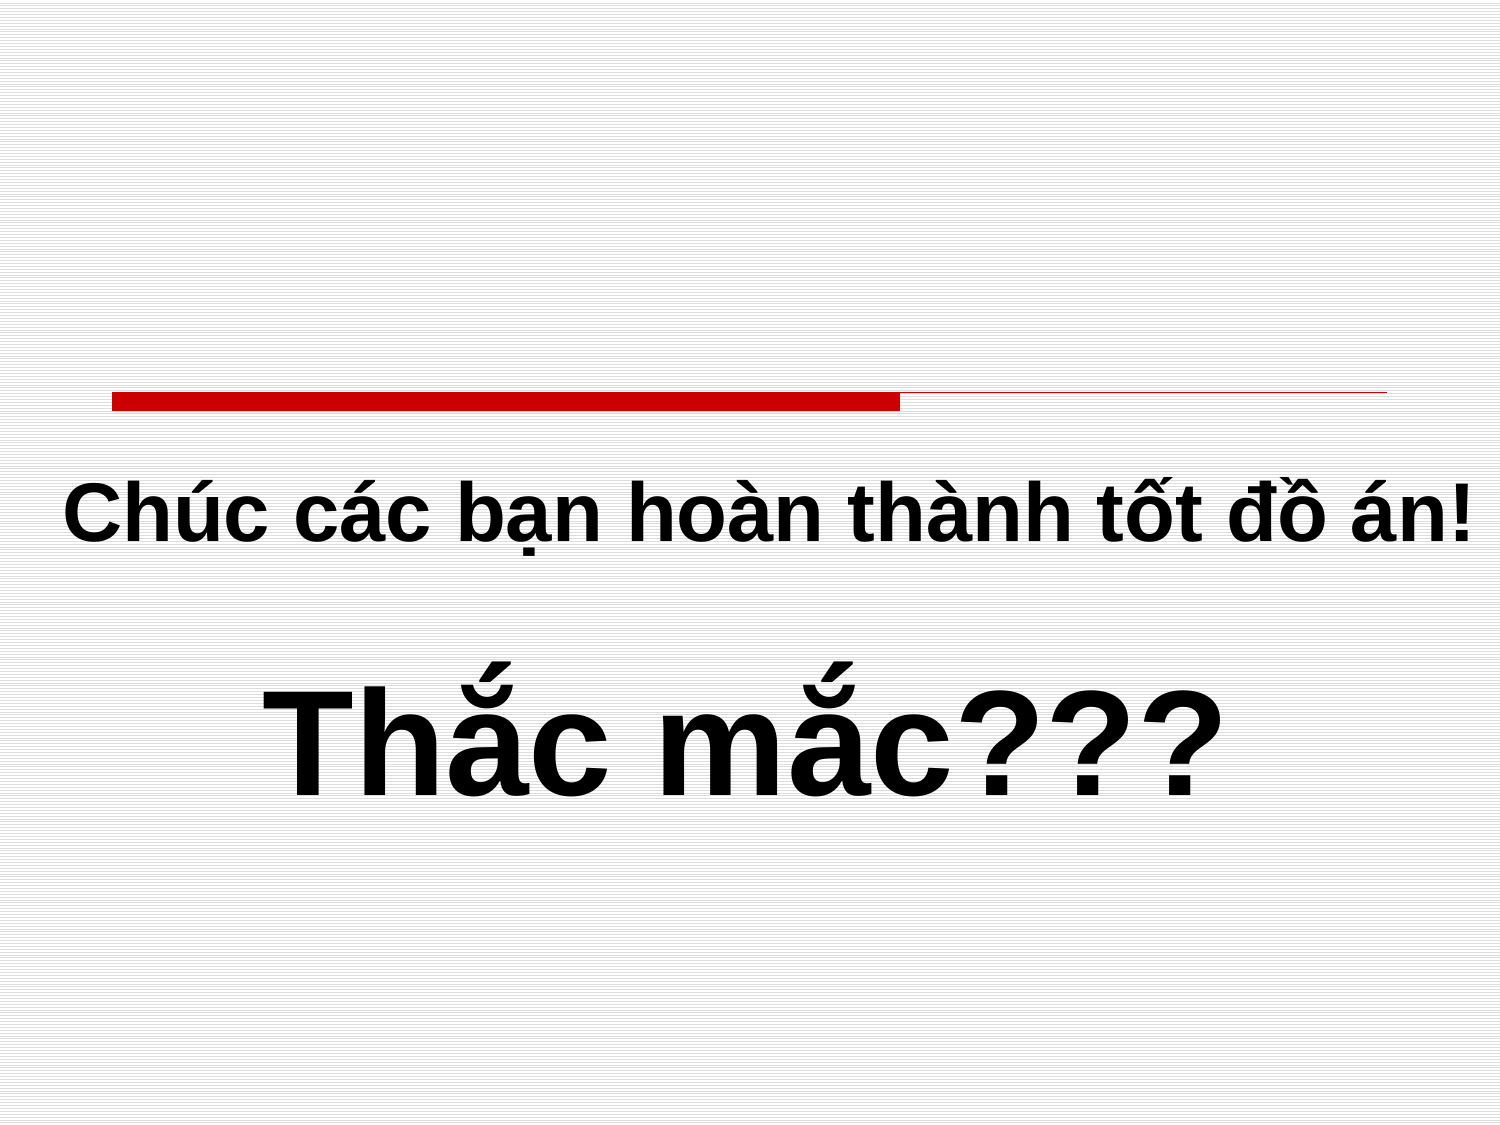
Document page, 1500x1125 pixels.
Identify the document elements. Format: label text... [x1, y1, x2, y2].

subtitle Thắc mắc??? [247, 637, 1298, 926]
title Chúc các bạn hoàn thành tốt đồ án! [47, 324, 1498, 567]
